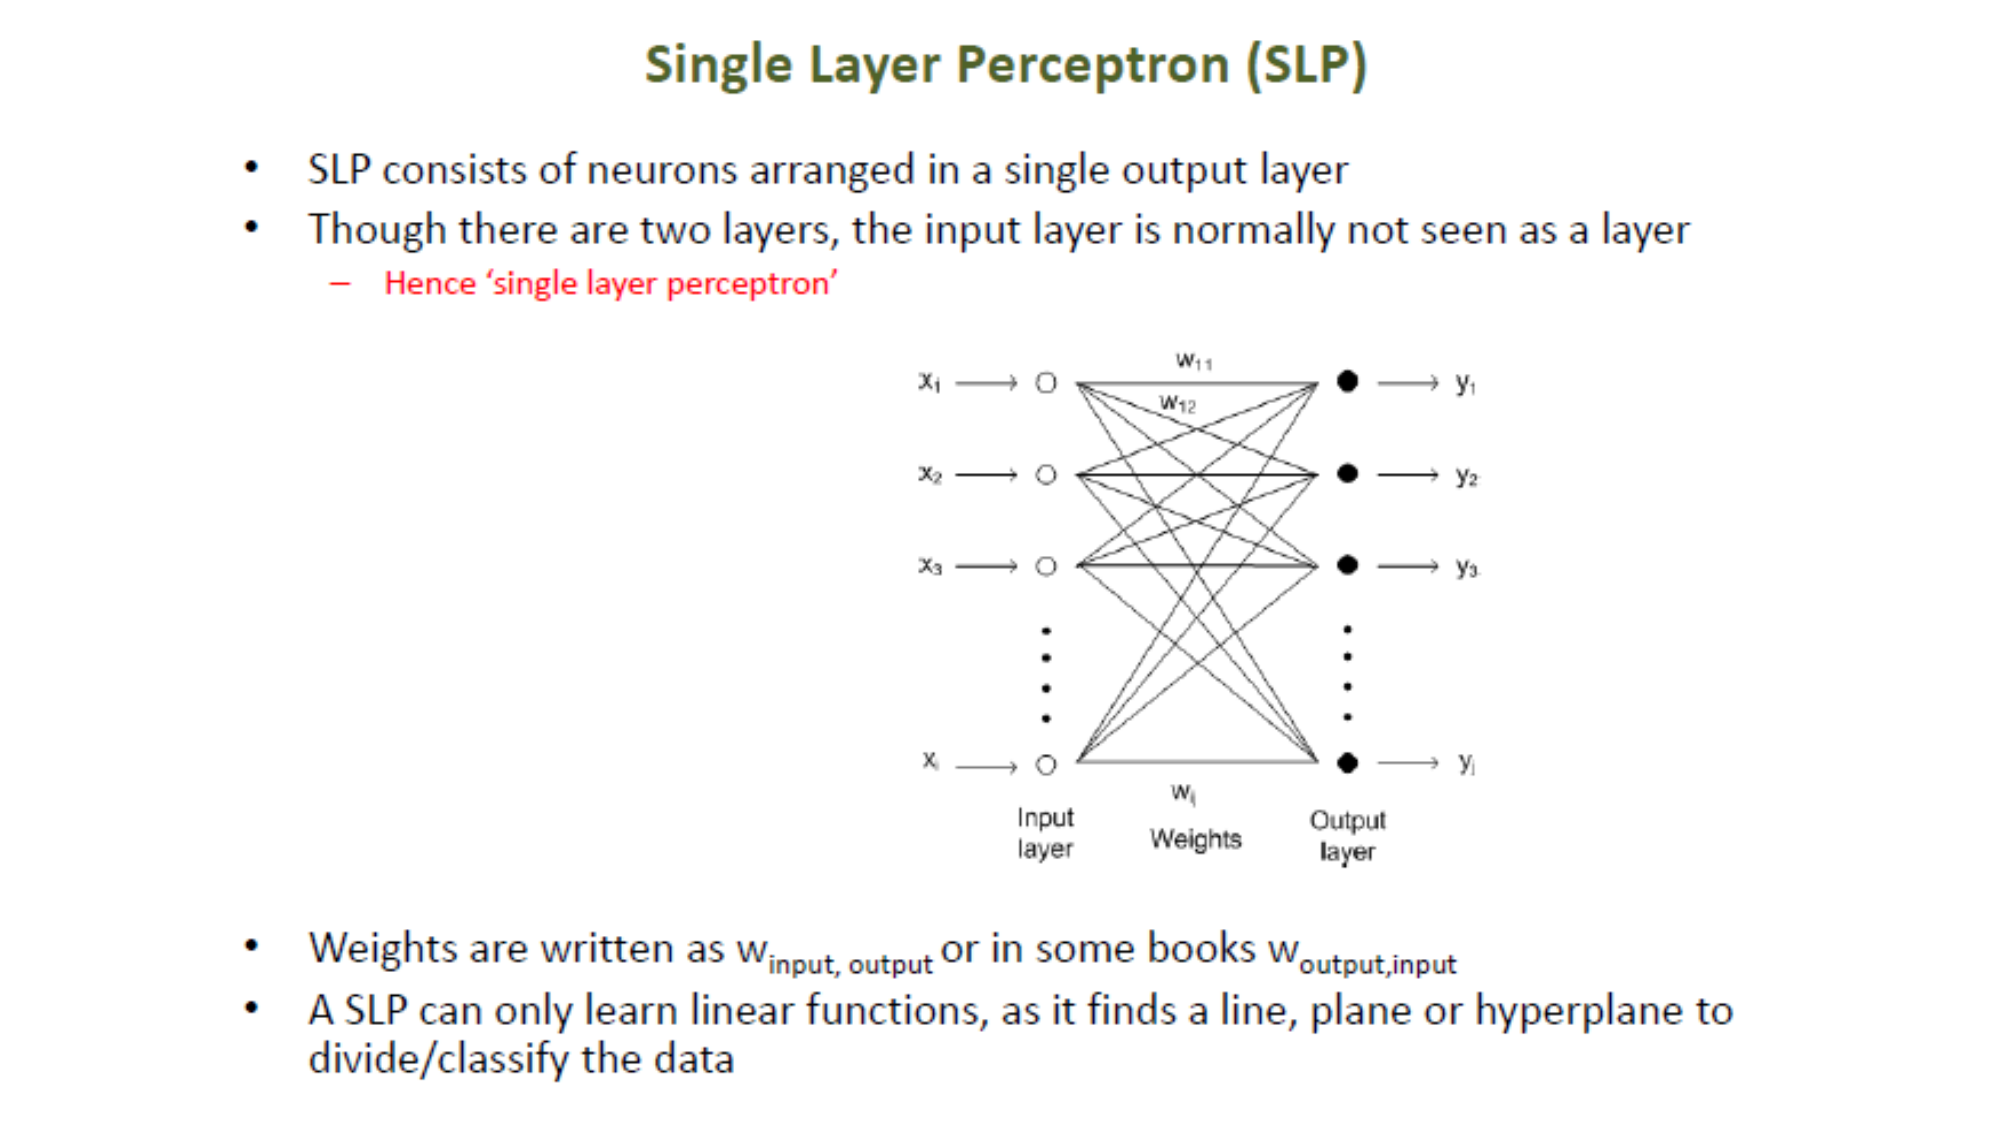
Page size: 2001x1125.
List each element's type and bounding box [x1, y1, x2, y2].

picture [224, 16, 1775, 1091]
